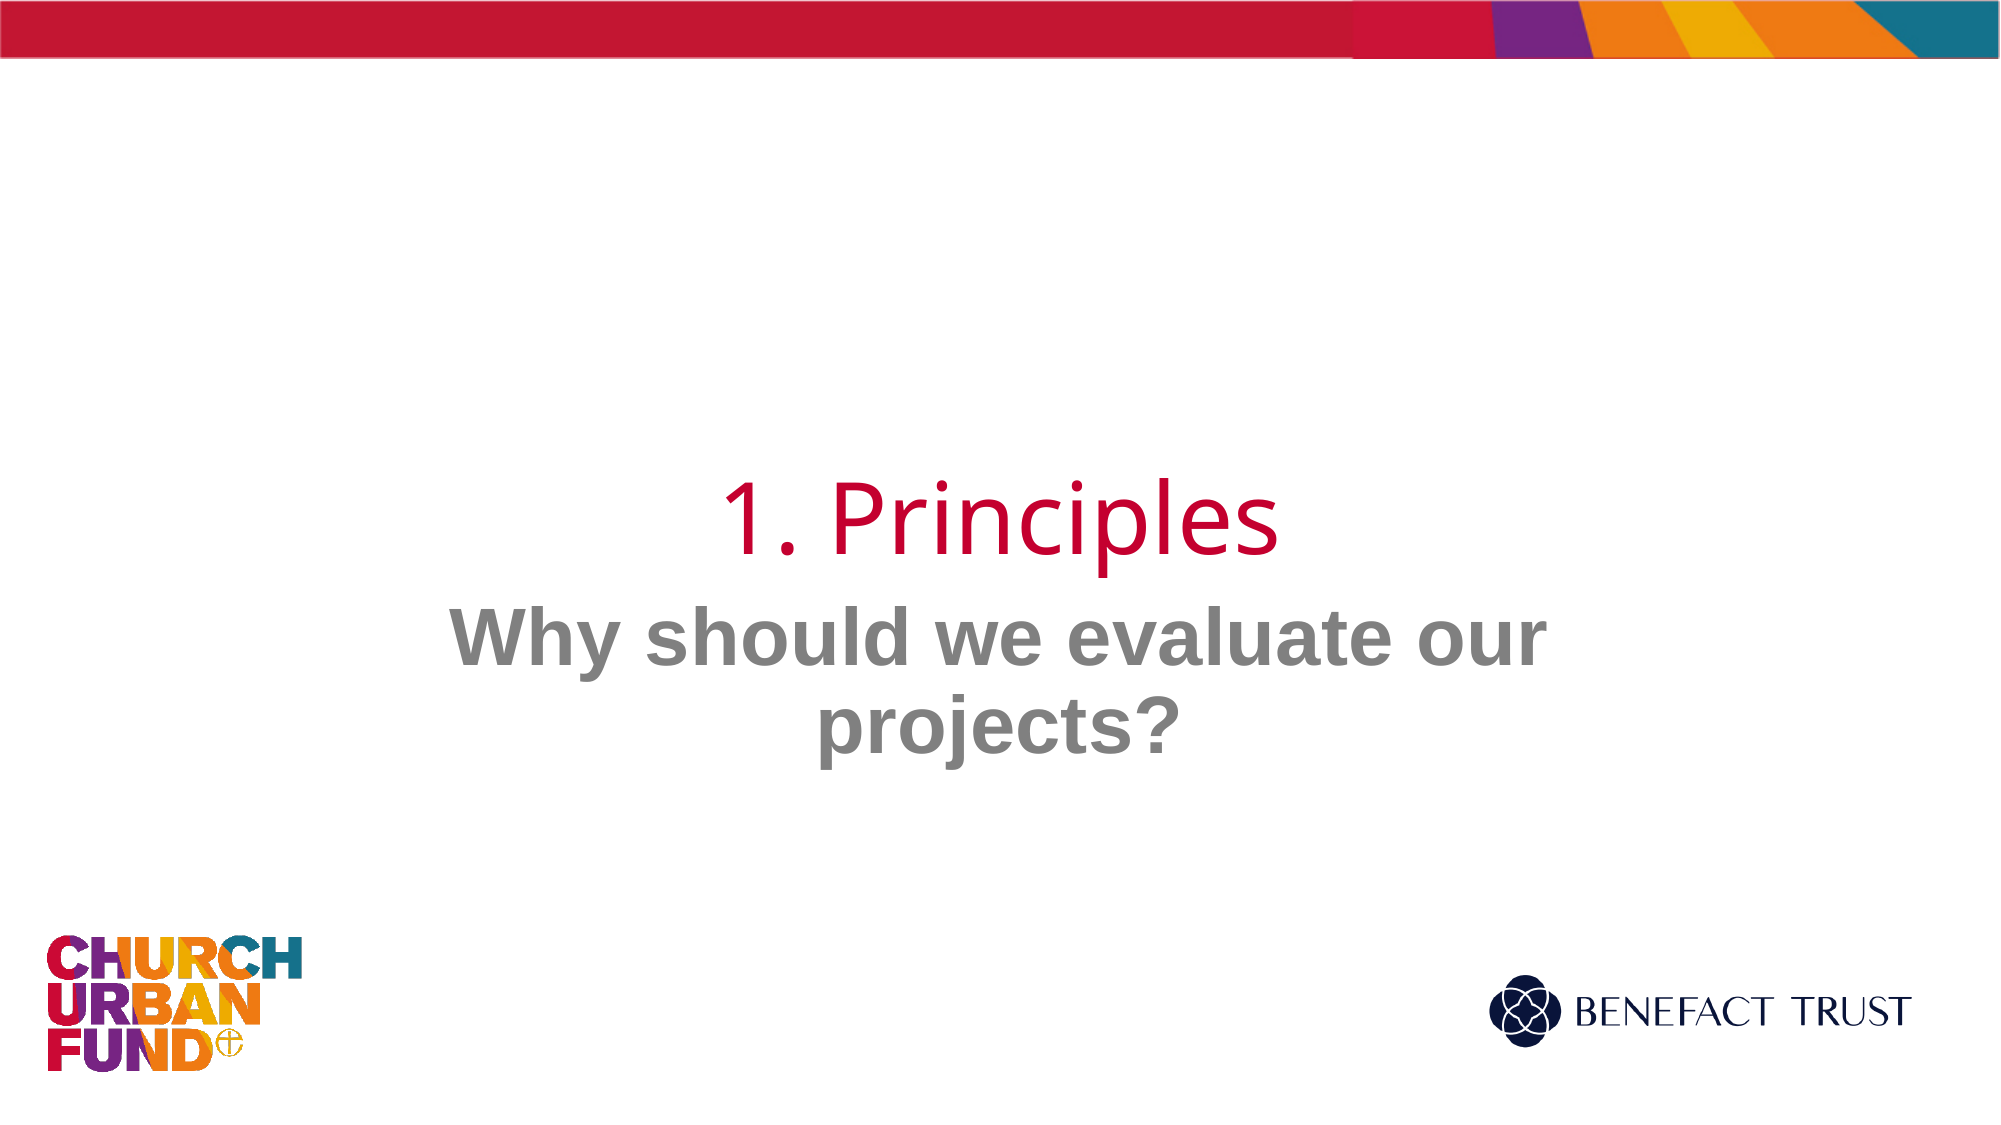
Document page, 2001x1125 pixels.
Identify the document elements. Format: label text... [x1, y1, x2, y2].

picture [1468, 949, 1934, 1066]
subtitle Why should we evaluate our projects? [249, 587, 1750, 781]
text_box 1. Principles [249, 403, 1750, 587]
picture [44, 933, 304, 1077]
picture [0, 0, 2000, 59]
